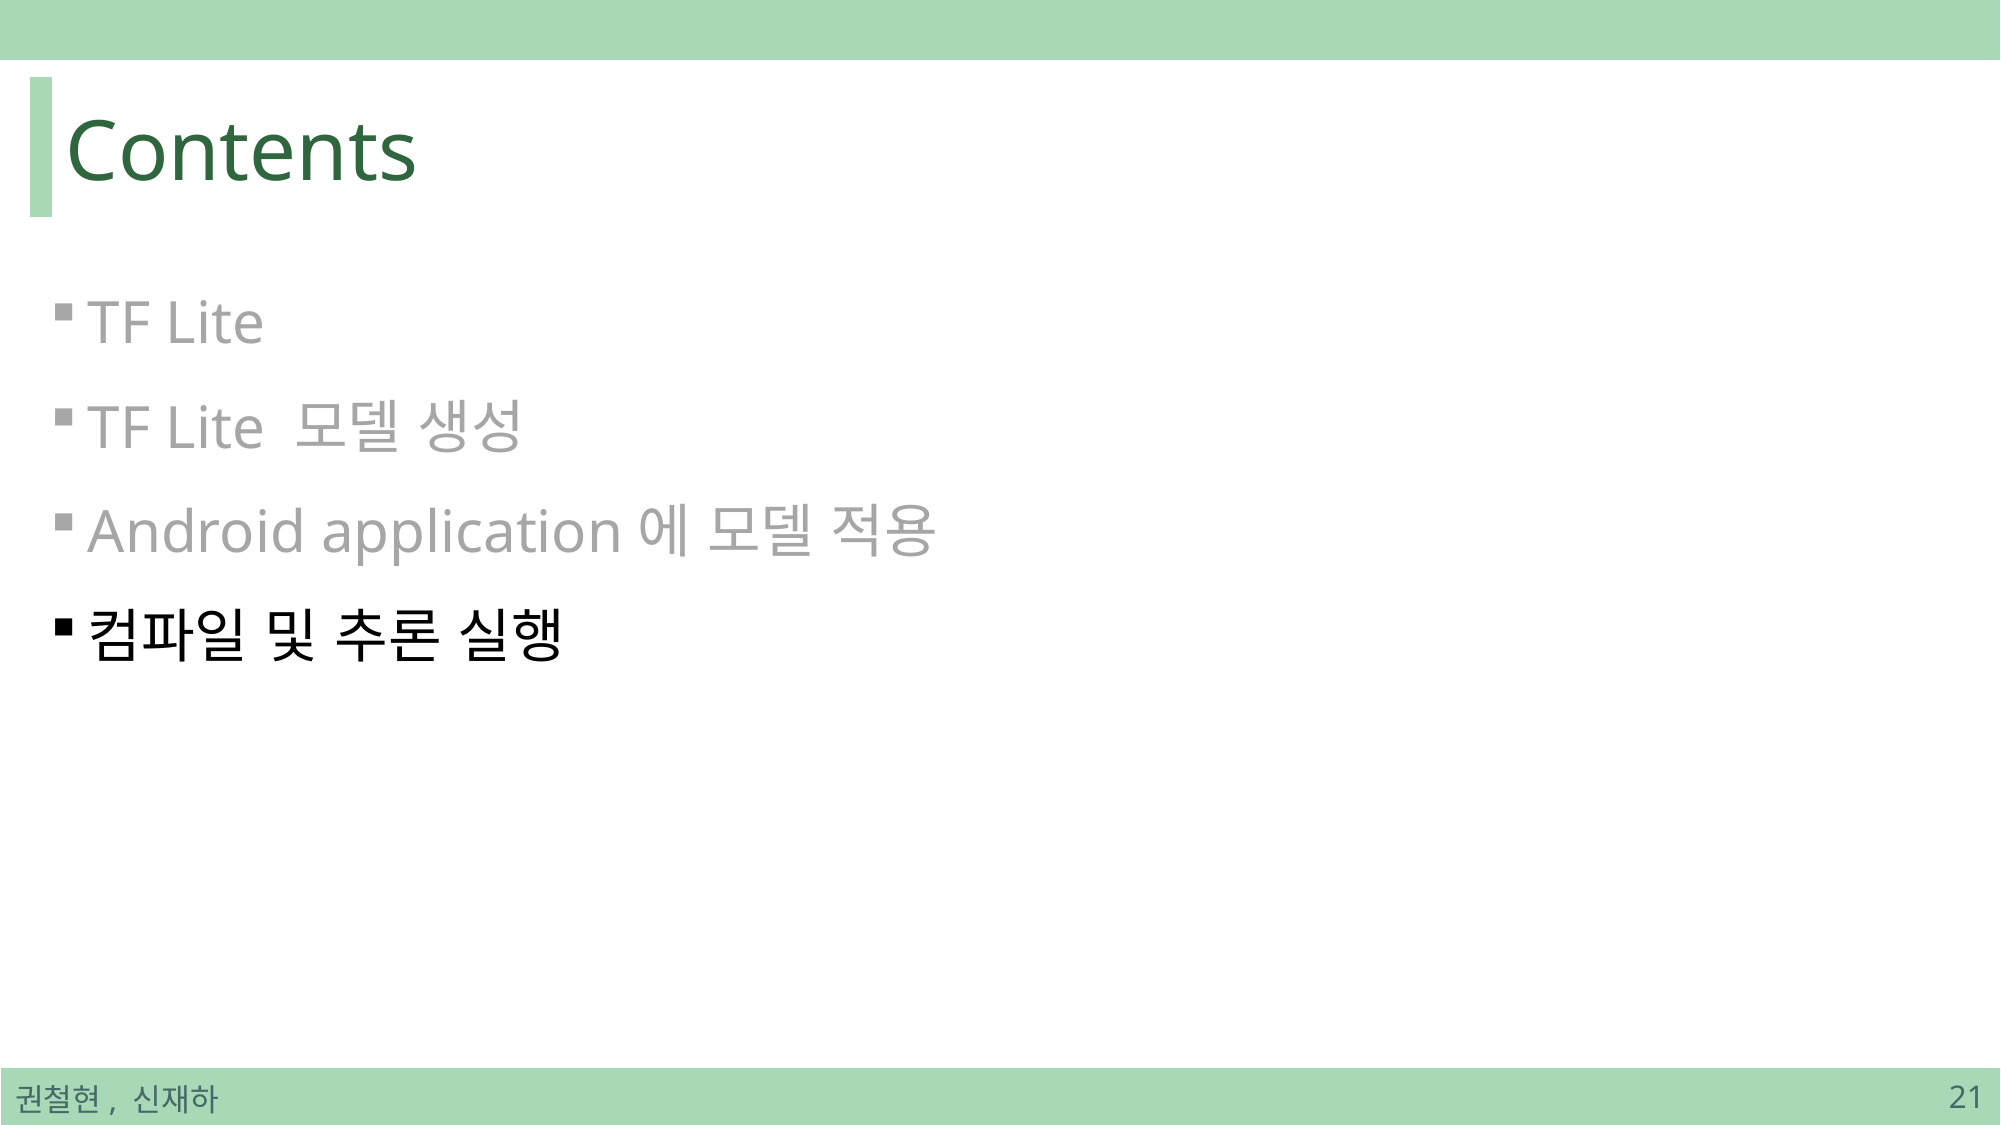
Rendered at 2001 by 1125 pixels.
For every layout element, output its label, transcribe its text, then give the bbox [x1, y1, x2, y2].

slide_number 21 [1550, 1069, 2000, 1125]
slide_number 권철현, 신재하 [0, 1069, 450, 1125]
list TF Lite TF Lite 모델 생성 Android application에 모델 적용 컴파일 및 추론 실행 [35, 242, 1970, 1040]
title Contents [50, 78, 1970, 217]
